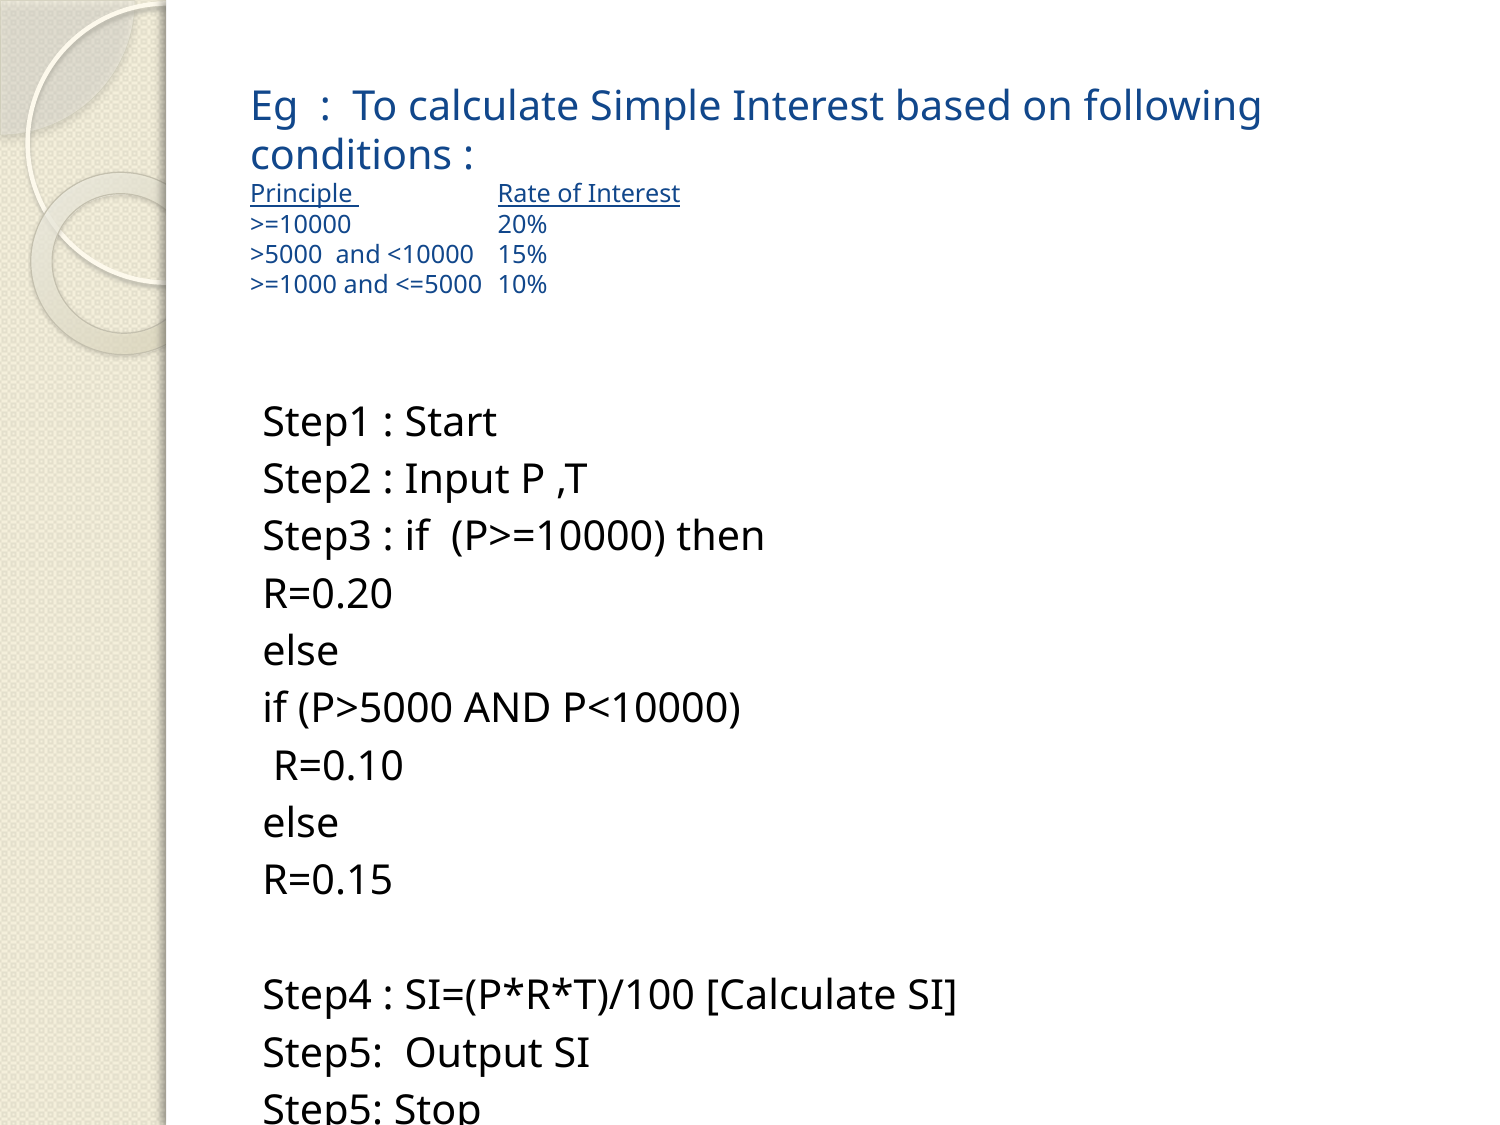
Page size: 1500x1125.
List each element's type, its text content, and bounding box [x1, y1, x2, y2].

title Eg : To calculate Simple Interest based on following conditions : Principle Rate of Interest >=10000 20% >5000 and <10000 15% >=1000 and <=5000 10% [235, 70, 1466, 338]
list Step1 : Start Step2 : Input P ,T Step3 : if (P>=10000) then R=0.20 else if (P>5000 AND P<10000) R=0.10 else R=0.15 Step4 : SI=(P*R*T)/100 [Calculate SI] Step5: Output SI Step5: Stop [235, 387, 1466, 1125]
